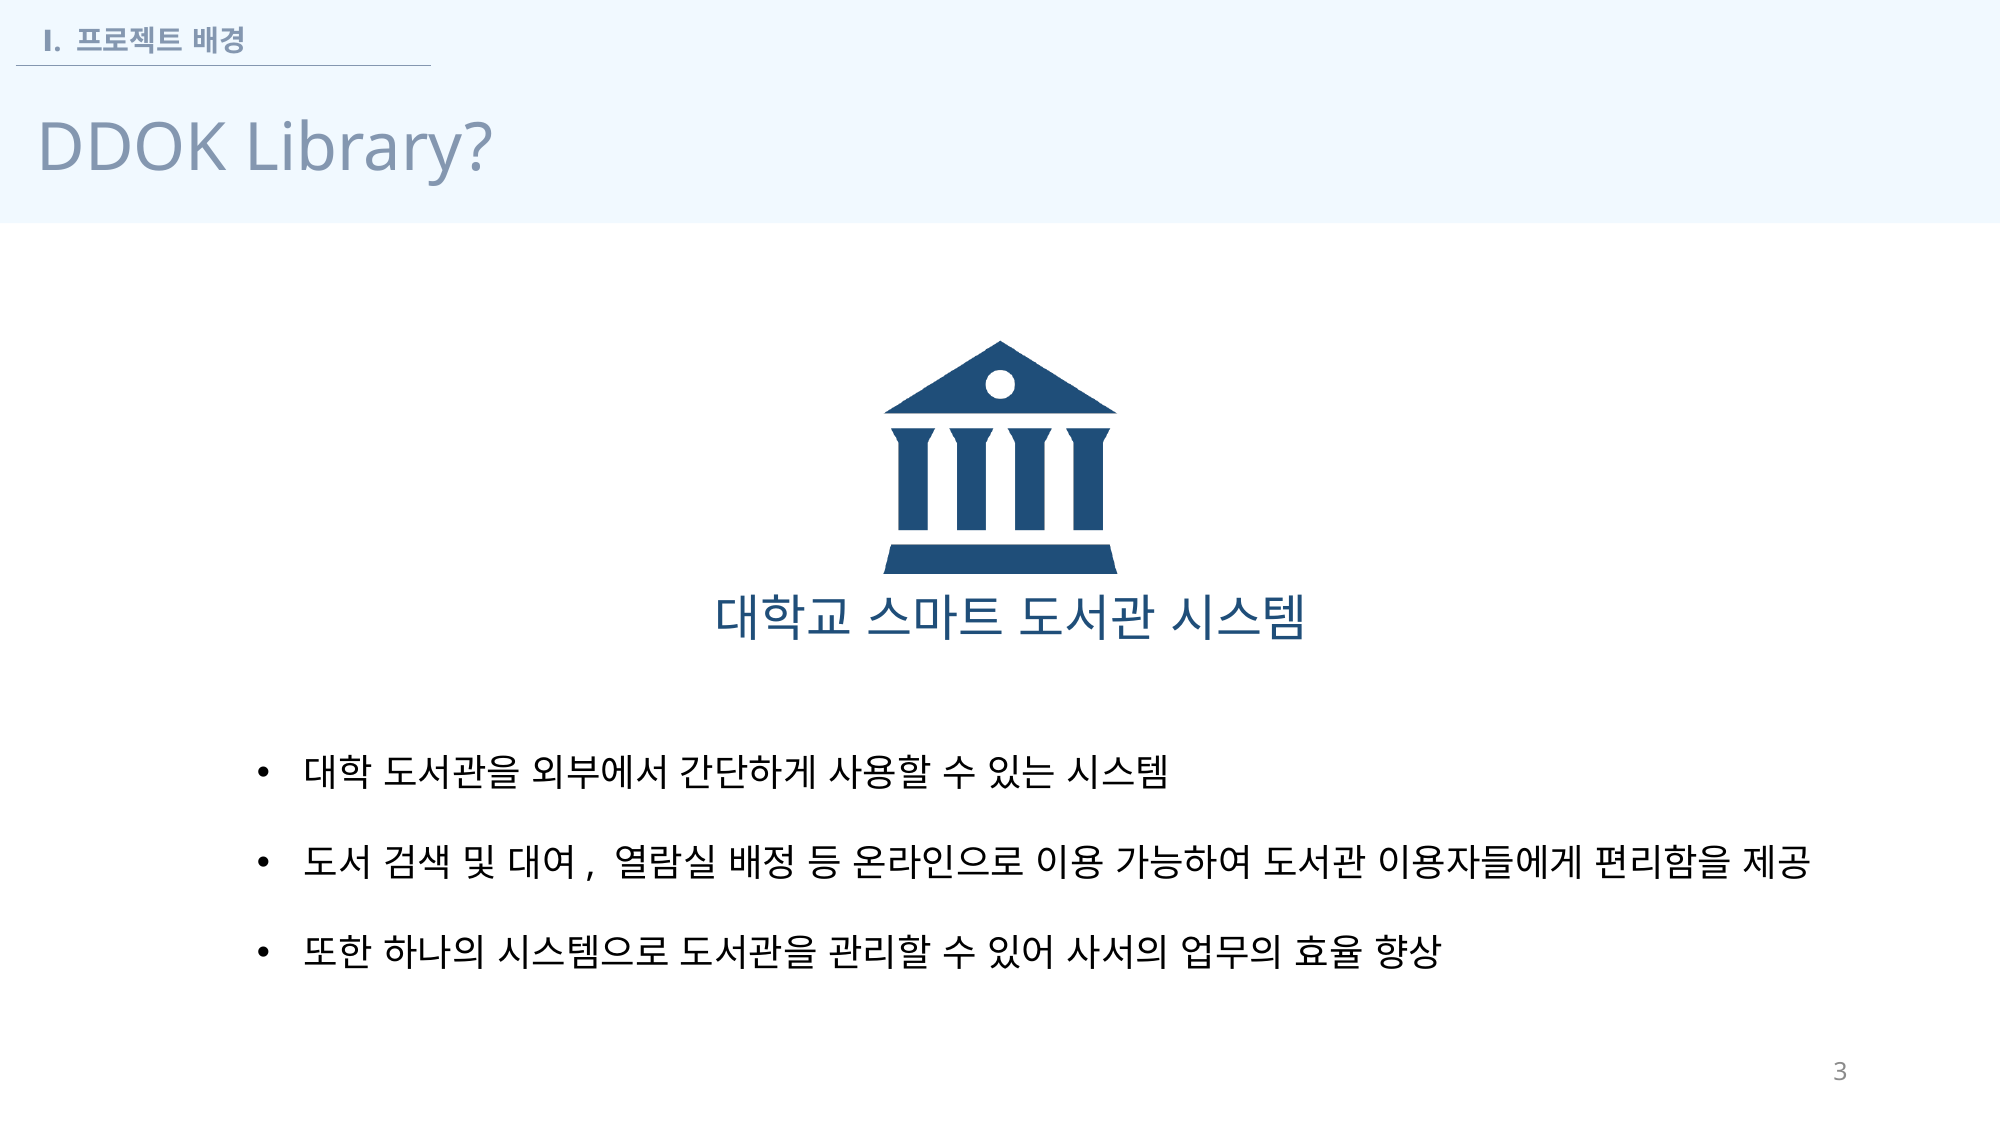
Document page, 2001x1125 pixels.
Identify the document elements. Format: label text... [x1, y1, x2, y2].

text_box [0, 0, 2000, 224]
text_box Ⅰ. 프로젝트 배경 [27, 14, 262, 65]
text_box 대학교 스마트 도서관 시스템 [699, 578, 1324, 654]
text_box DDOK Library? [21, 96, 509, 191]
text_box 대학 도서관을 외부에서 간단하게 사용할 수 있는 시스템 도서 검색 및 대여, 열람실 배정 등 온라인으로 이용 가능하여 도서관 이용자들에게 편리함을 제공 또한 하나의 시스템으로 도서관을 관리할 수 있어 사서의 업무의 효율 향상 [242, 696, 1828, 982]
picture [861, 338, 1139, 579]
slide_number 3 [1412, 1042, 1863, 1103]
